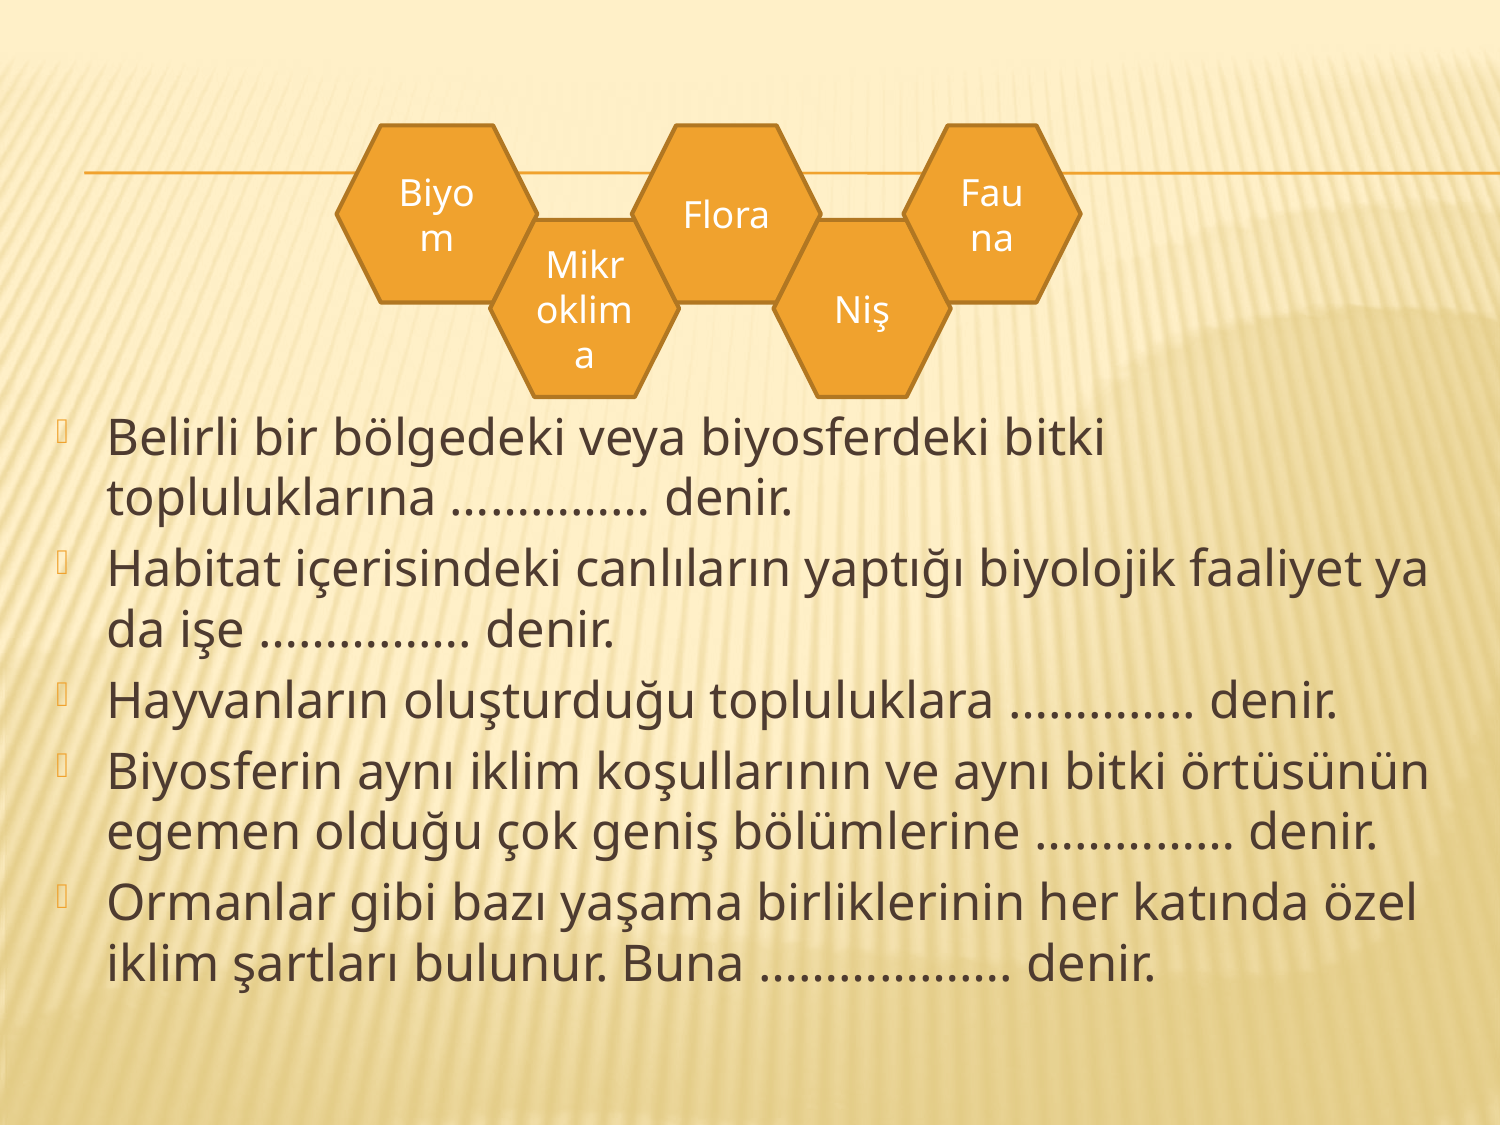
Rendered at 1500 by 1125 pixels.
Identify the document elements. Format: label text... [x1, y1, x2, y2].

text_box Flora [629, 123, 823, 305]
list Belirli bir bölgedeki veya biyosferdeki bitki topluluklarına …………… denir. Habitat içerisindeki canlıların yaptığı biyolojik faaliyet ya da işe ……………. denir. Hayvanların oluşturduğu topluluklara ………….. denir. Biyosferin aynı iklim koşullarının ve aynı bitki örtüsünün egemen olduğu çok geniş bölümlerine …………… denir. Ormanlar gibi bazı yaşama birliklerinin her katında özel iklim şartları bulunur. Buna ………………. denir. [41, 113, 1467, 1059]
text_box Biyom [334, 123, 540, 305]
text_box Niş [771, 217, 953, 400]
text_box Fau na [901, 123, 1083, 305]
text_box Mikroklima [488, 217, 681, 400]
